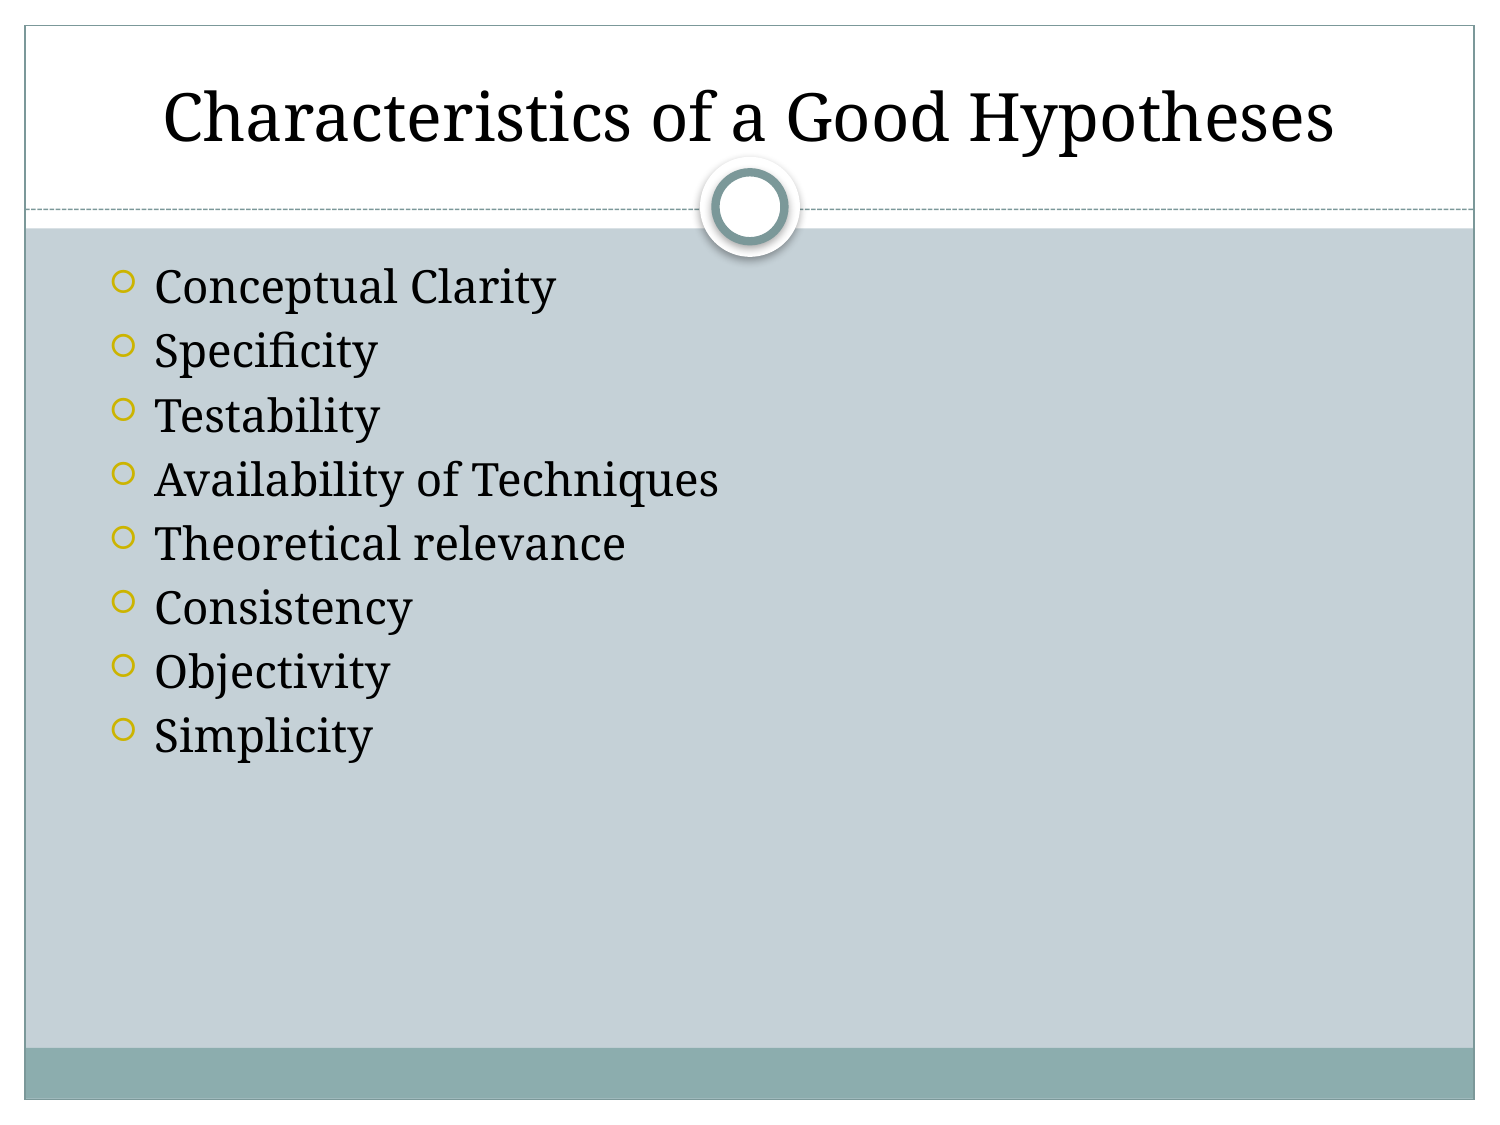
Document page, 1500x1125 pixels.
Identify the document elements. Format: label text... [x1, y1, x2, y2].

title Characteristics of a Good Hypotheses [49, 37, 1450, 162]
list Conceptual Clarity Specificity Testability Availability of Techniques Theoretical relevance Consistency Objectivity Simplicity [49, 250, 1445, 1001]
